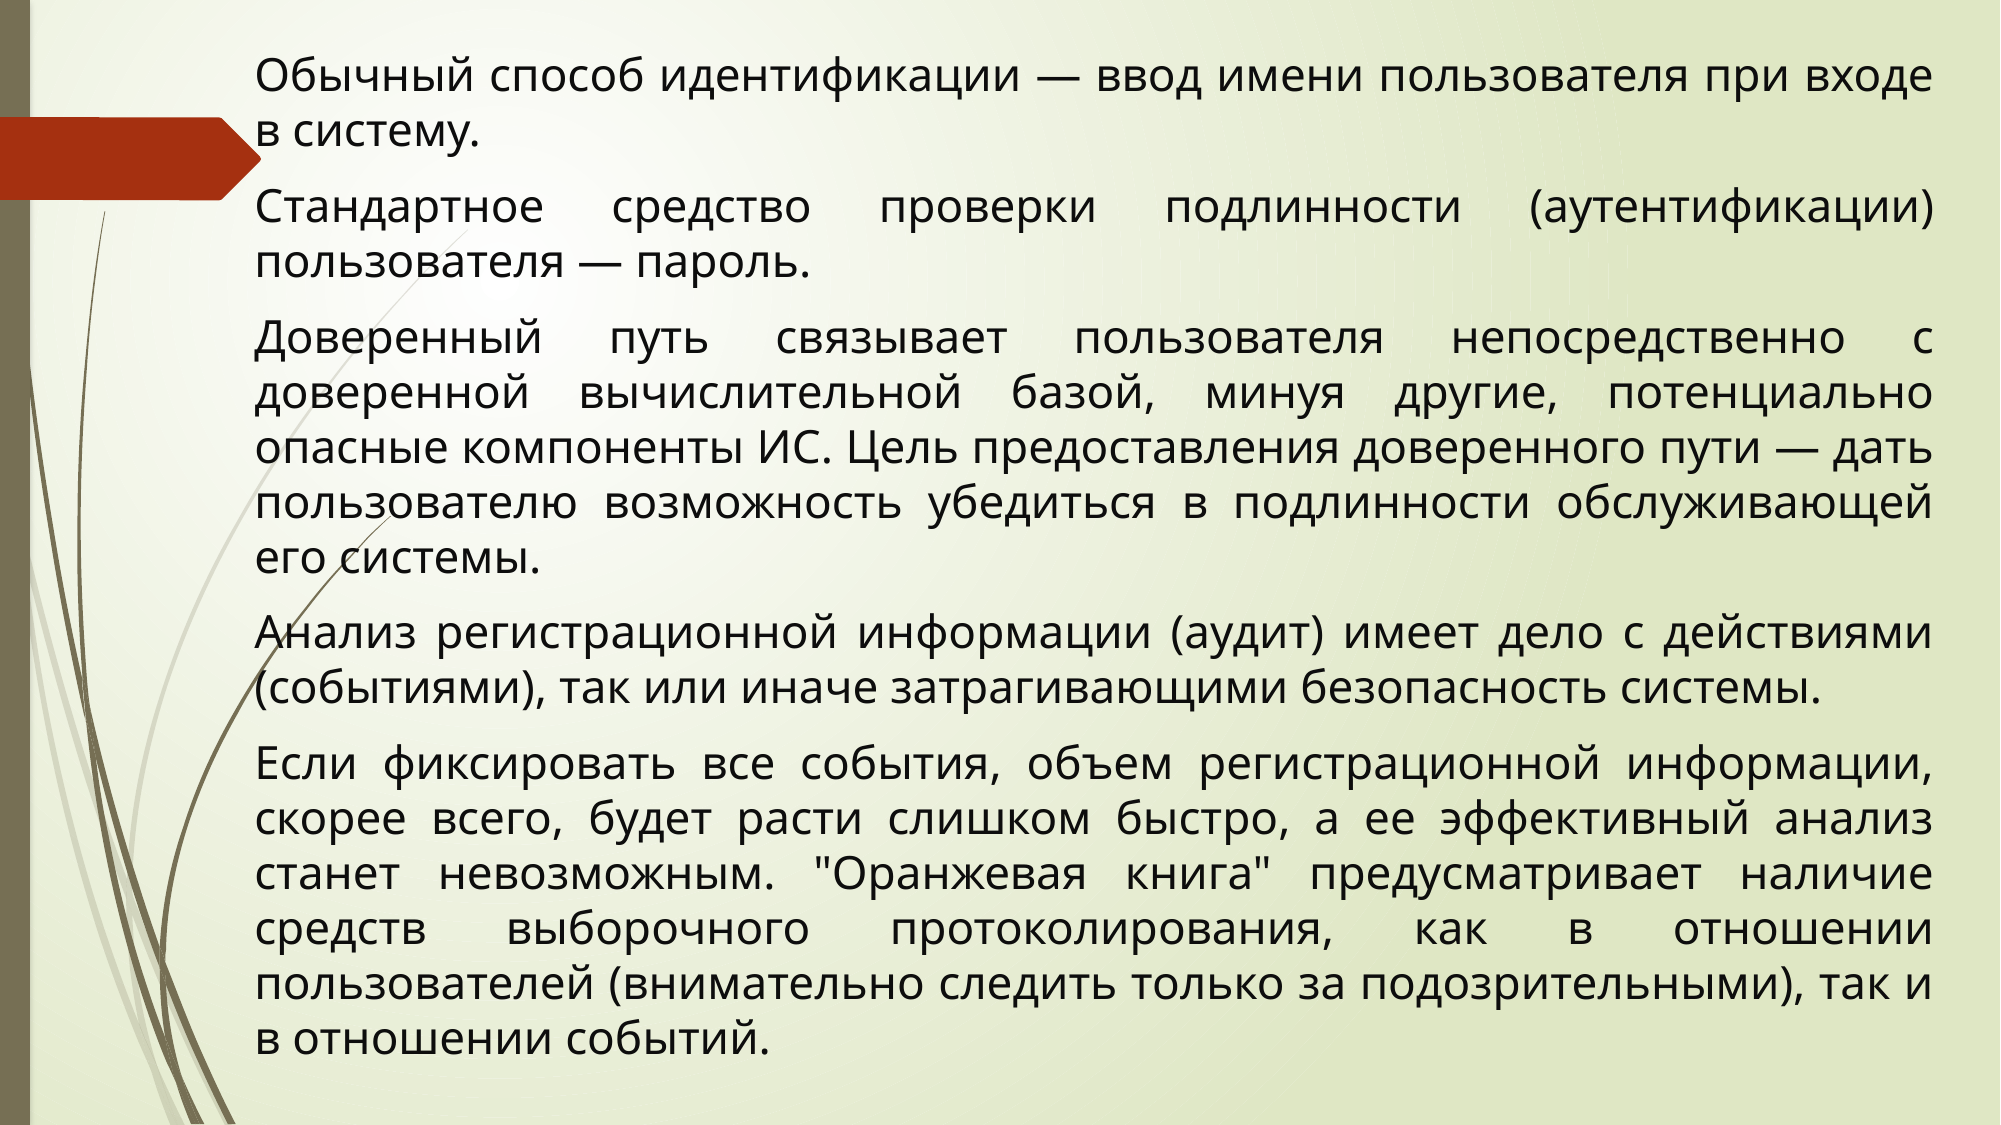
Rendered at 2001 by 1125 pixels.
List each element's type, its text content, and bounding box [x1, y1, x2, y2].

list Обычный способ идентификации — ввод имени пользователя при входе в систему. Стандартное средство проверки подлинности (аутентификации) пользователя — пароль. Доверенный путь связывает пользователя непосредственно с доверенной вычислительной базой, минуя другие, потенциально опасные компоненты ИС. Цель предоставления доверенного пути — дать пользователю возможность убедиться в подлинности обслуживающей его системы. Анализ регистрационной информации (аудит) имеет дело с действиями (событиями), так или иначе затрагивающими безопасность системы. Если фиксировать все события, объем регистрационной информации, скорее всего, будет расти слишком быстро, а ее эффективный анализ станет невозможным. "Оранжевая книга" предусматривает наличие средств выборочного протоколирования, как в отношении пользователей (внимательно следить только за подозрительными), так и в отношении событий. [239, 38, 1950, 1076]
